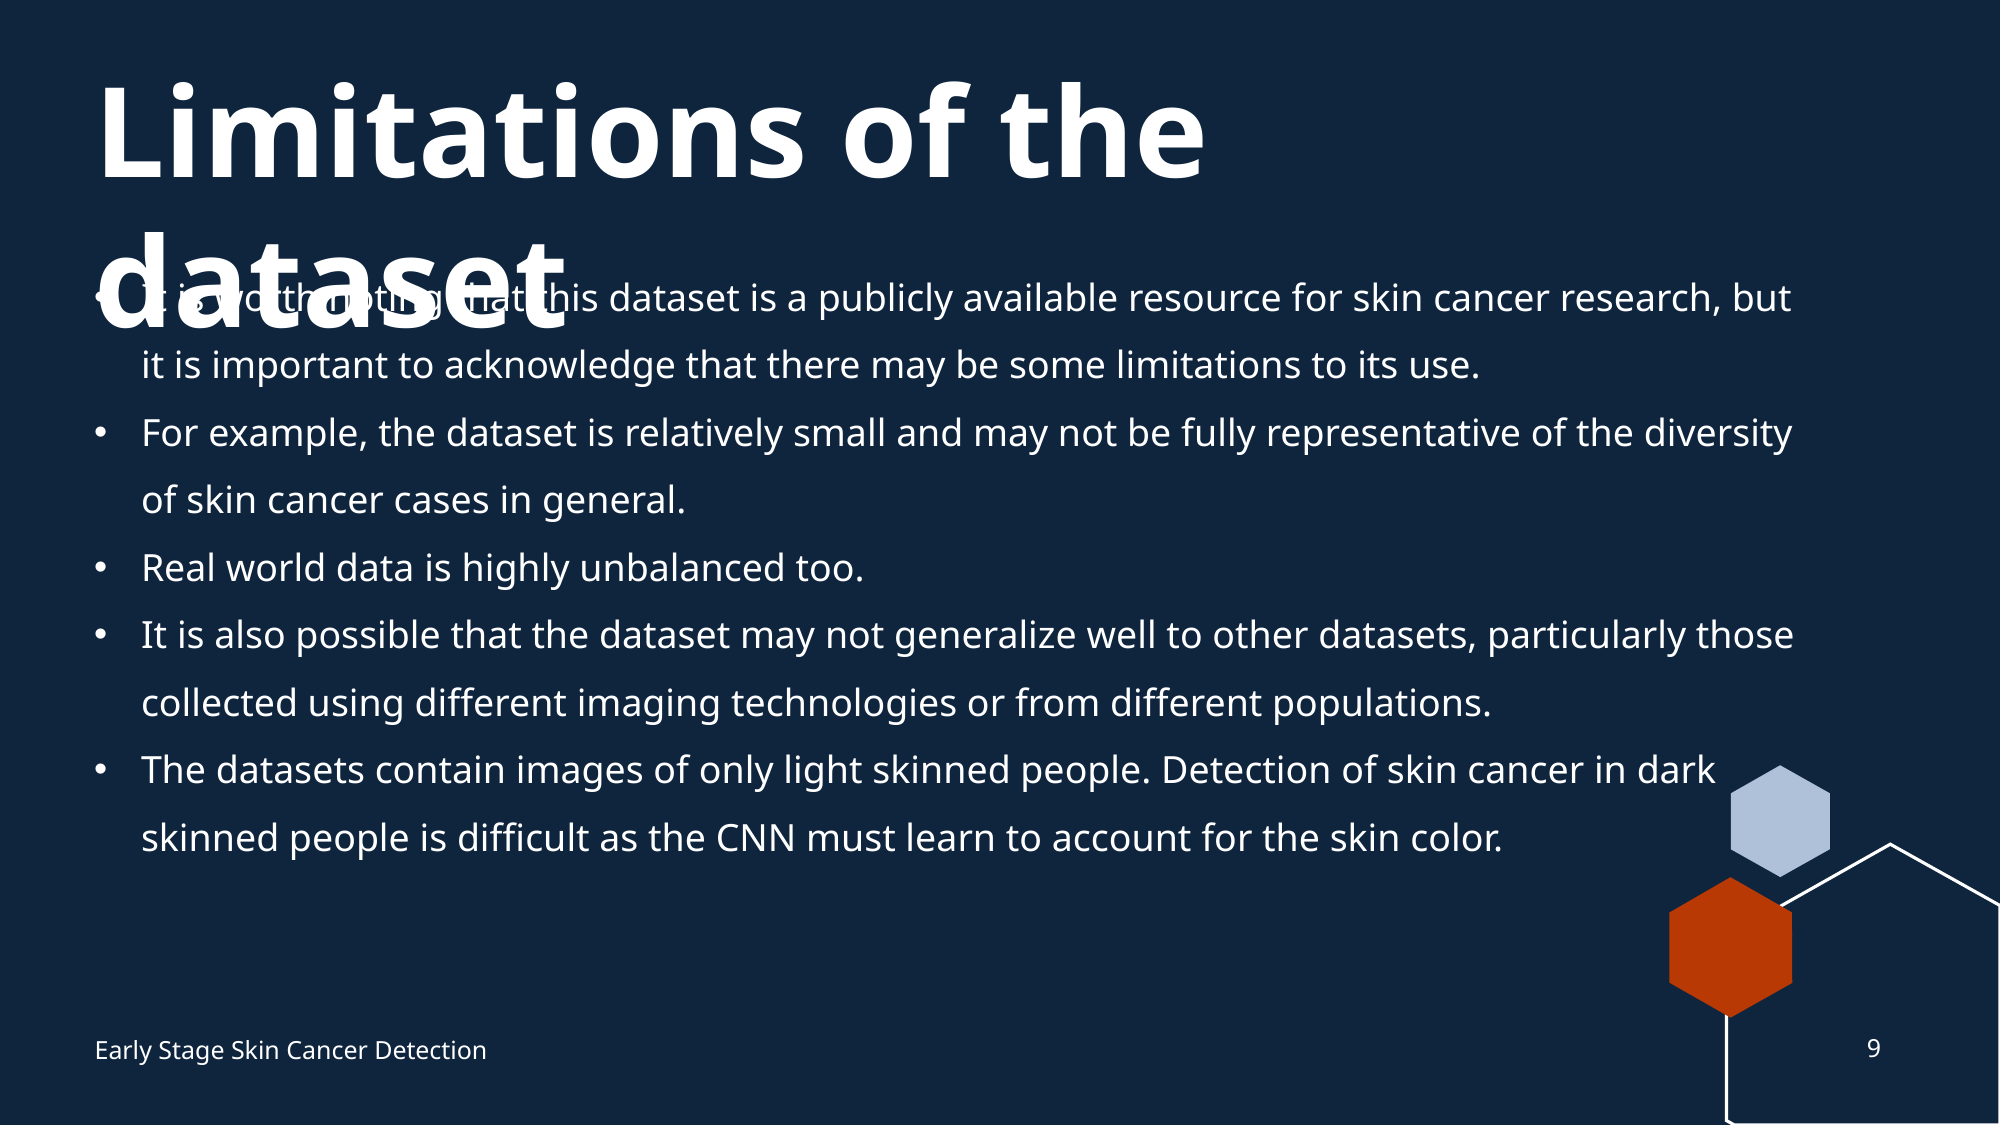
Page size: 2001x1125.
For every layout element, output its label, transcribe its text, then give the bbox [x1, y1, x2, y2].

footer Early Stage Skin Cancer Detection [79, 1020, 755, 1080]
text_box 9 [1836, 1019, 1912, 1080]
text_box Limitations of the dataset [79, 45, 1635, 243]
text_box It is worth noting that this dataset is a publicly available resource for skin cancer research, but it is important to acknowledge that there may be some limitations to its use. For example, the dataset is relatively small and may not be fully representative of the diversity of skin cancer cases in general. Real world data is highly unbalanced too. It is also possible that the dataset may not generalize well to other datasets, particularly those collected using different imaging technologies or from different populations. The datasets contain images of only light skinned people. Detection of skin cancer in dark skinned people is difficult as the CNN must learn to account for the skin color. [79, 243, 1823, 866]
